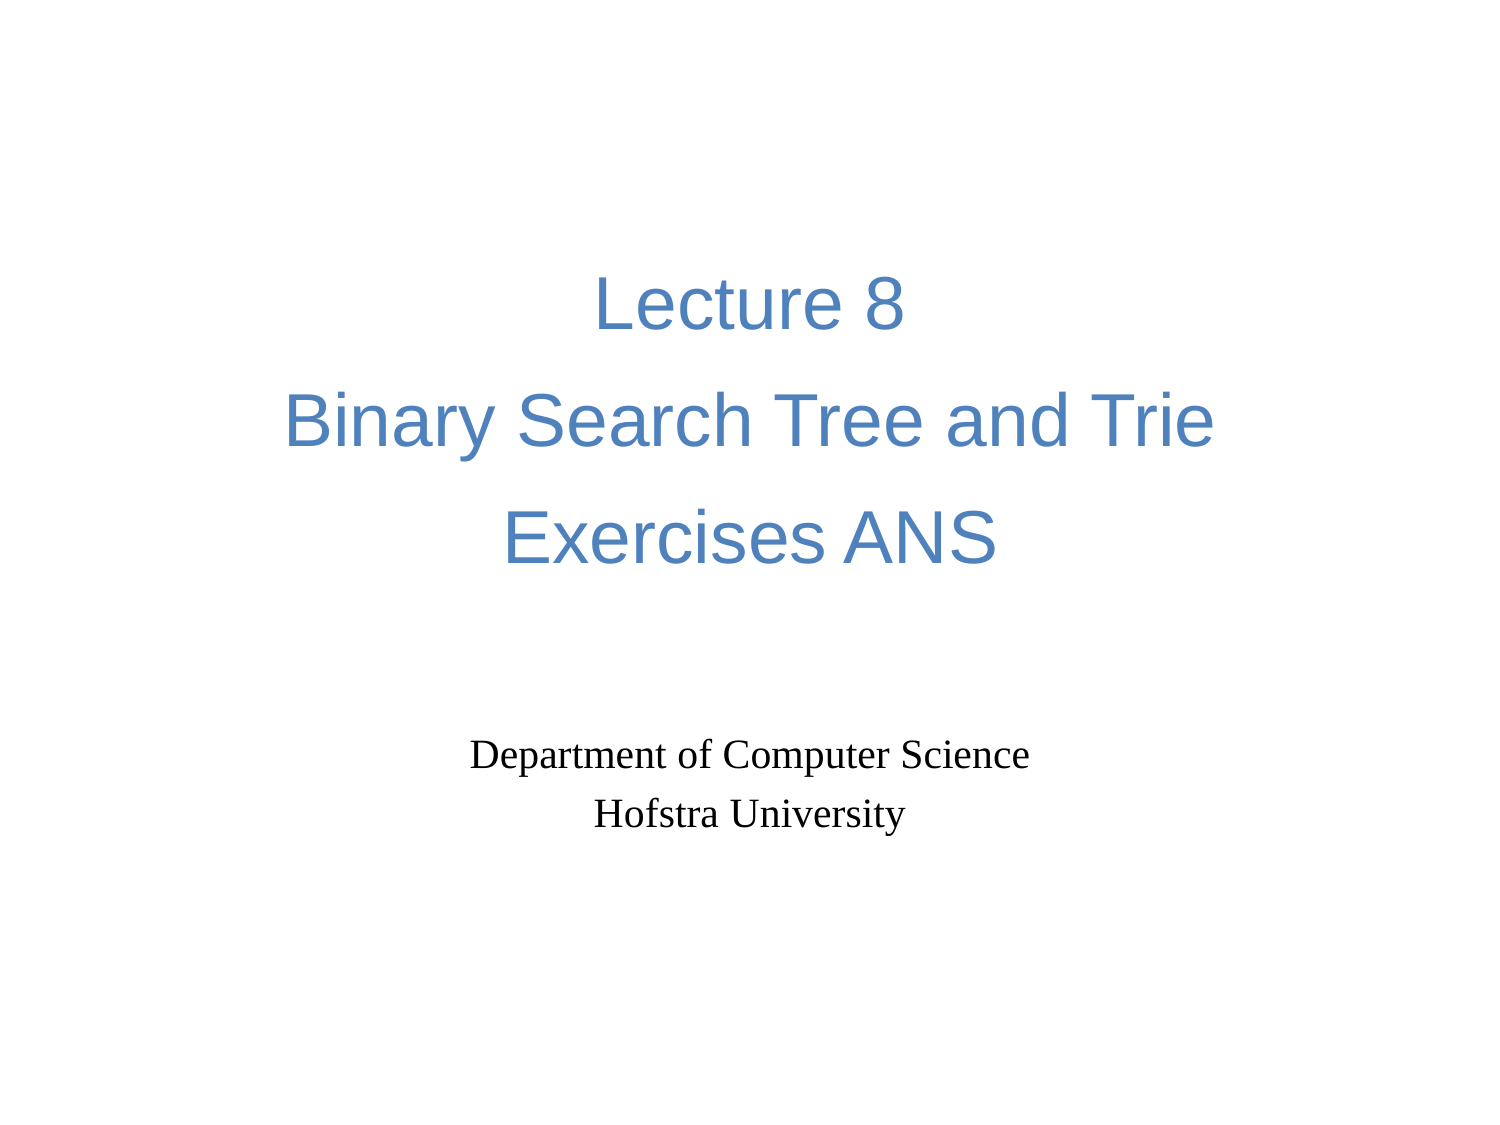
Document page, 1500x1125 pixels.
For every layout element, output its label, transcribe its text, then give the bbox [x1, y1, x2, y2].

subtitle Department of Computer Science Hofstra University [225, 637, 1275, 925]
title Lecture 8 Binary Search Tree and Trie Exercises ANS [97, 188, 1403, 619]
